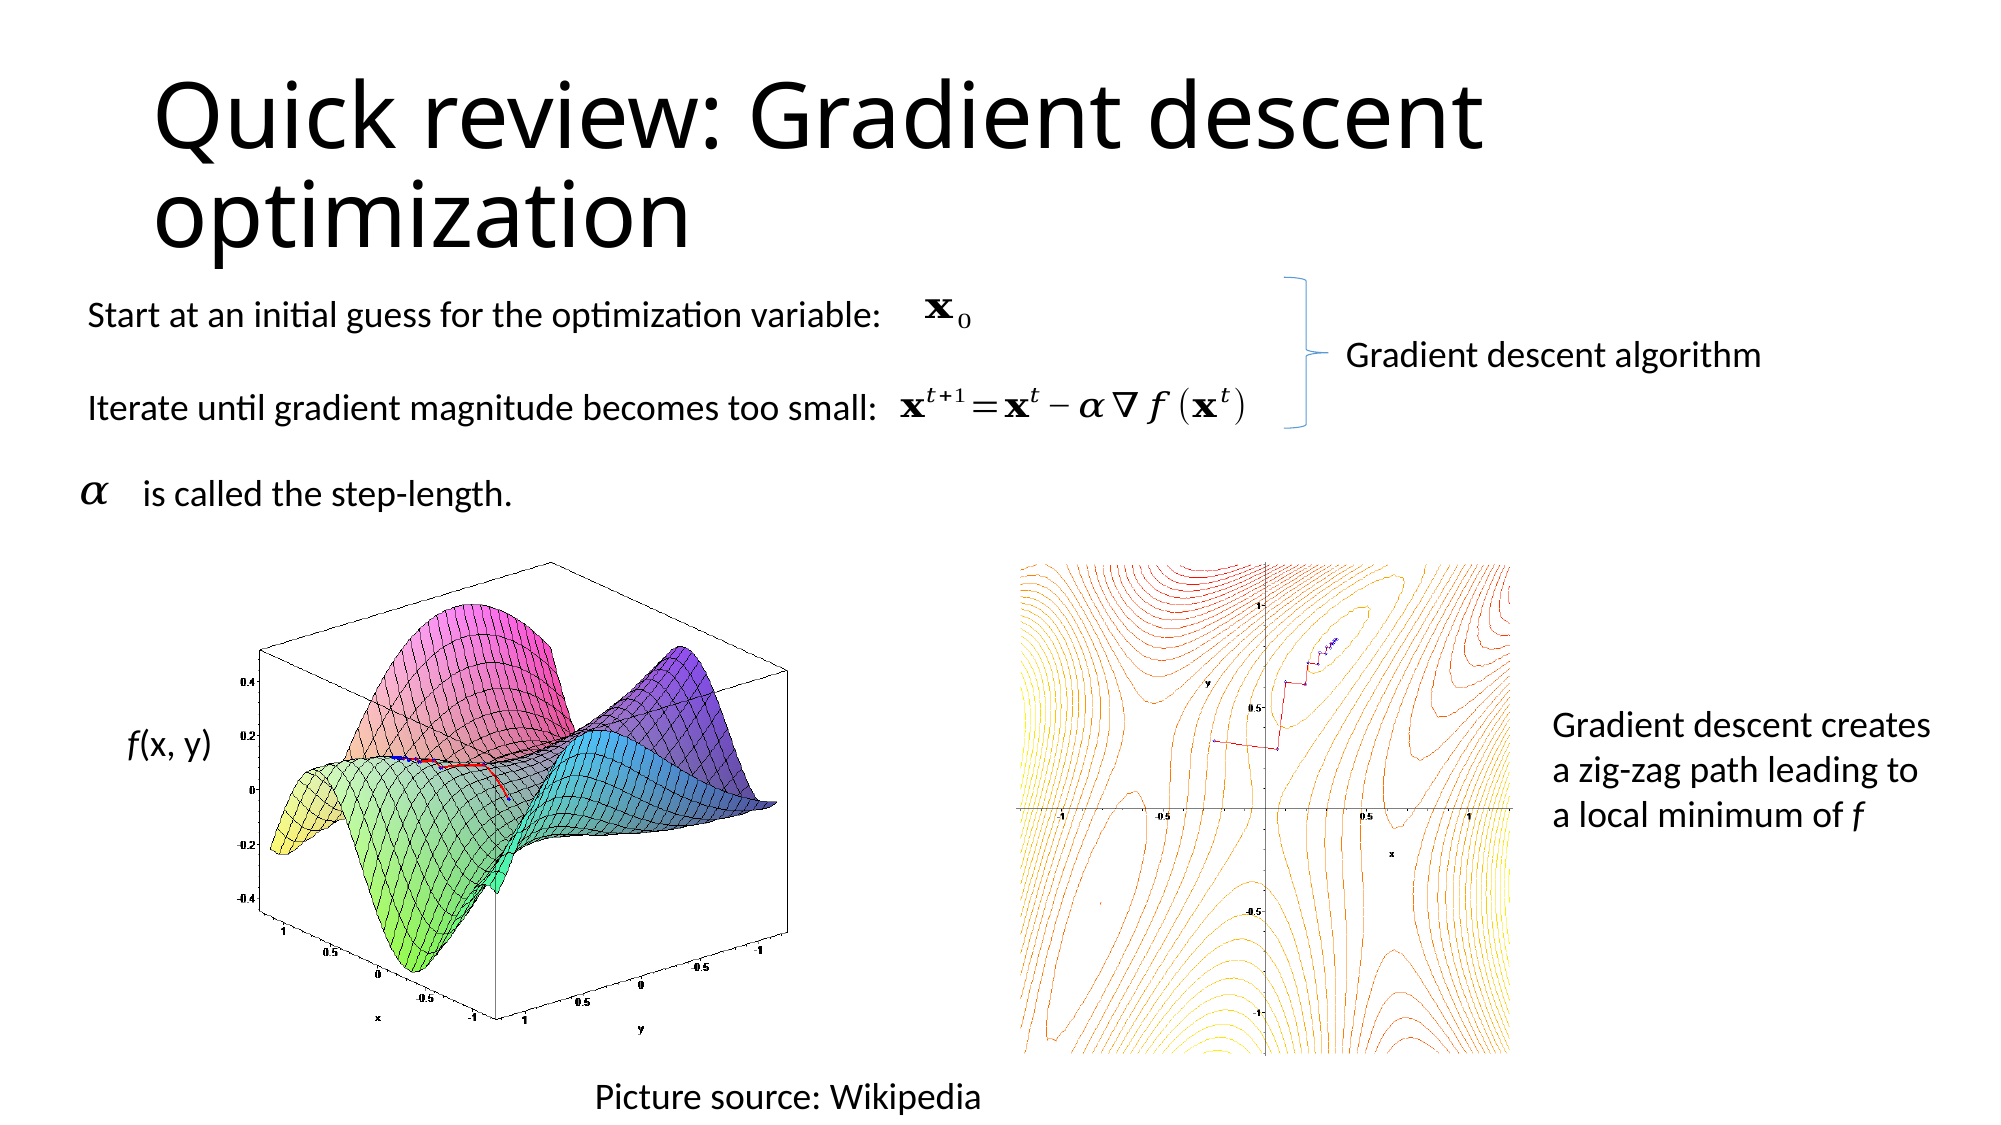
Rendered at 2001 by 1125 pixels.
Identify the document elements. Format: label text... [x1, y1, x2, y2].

picture [210, 548, 829, 1056]
text_box Iterate until gradient magnitude becomes too small: [72, 375, 894, 435]
text_box Picture source: Wikipedia [580, 1064, 998, 1125]
text_box is called the step-length. [127, 461, 529, 522]
title Quick review: Gradient descent optimization [137, 59, 1863, 278]
text_box Gradient descent algorithm [1331, 322, 1778, 382]
text_box Start at an initial guess for the optimization variable: [72, 282, 898, 342]
text_box f(x, y) [112, 711, 210, 772]
text_box Gradient descent creates a zig-zag path leading to a local minimum of f [1537, 692, 1947, 843]
picture [1016, 562, 1513, 1056]
text_box [1283, 276, 1329, 429]
